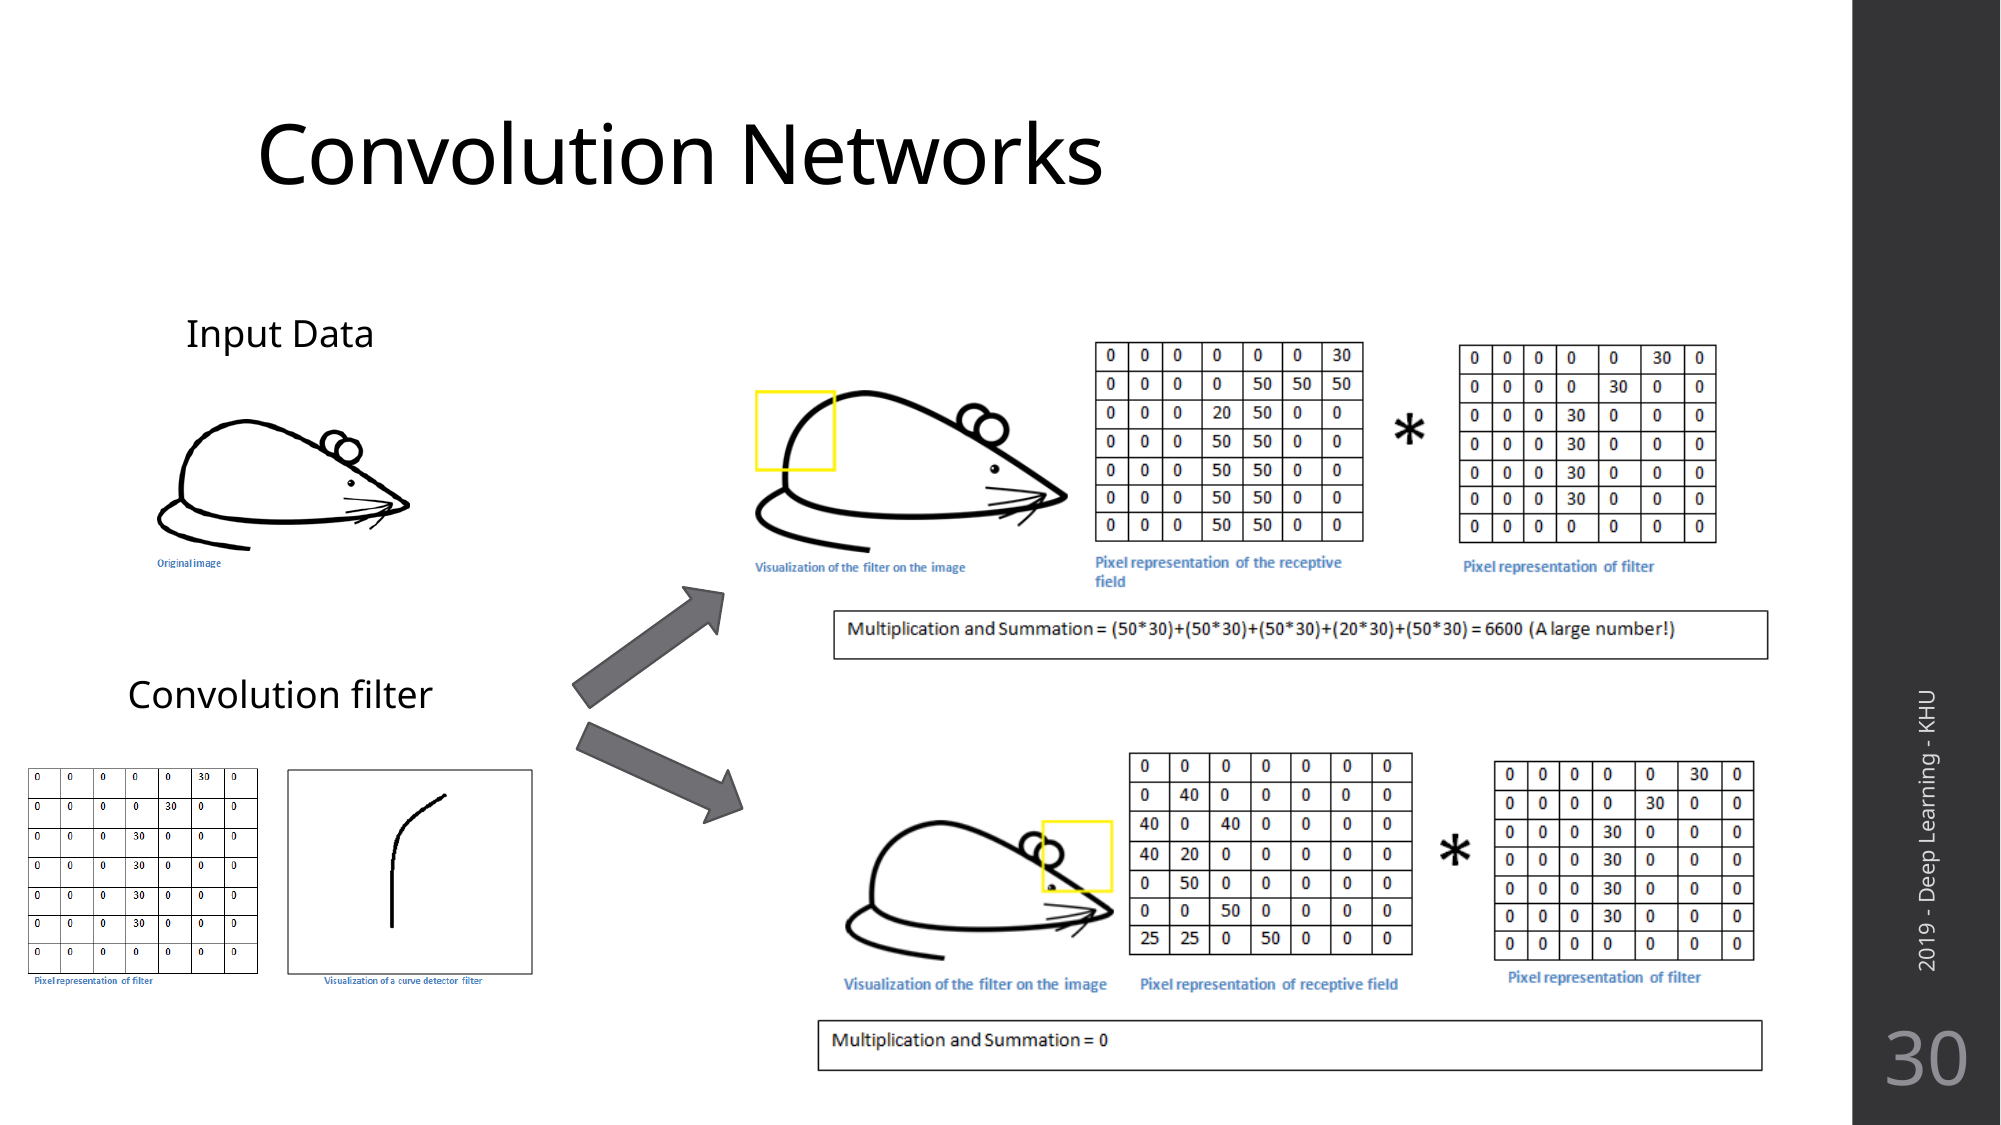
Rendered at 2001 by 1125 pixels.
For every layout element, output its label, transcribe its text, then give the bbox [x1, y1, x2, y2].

slide_number 30 [1852, 1012, 2000, 1110]
text_box Convolution filter [112, 663, 449, 724]
text_box [571, 585, 725, 709]
footer 2019 - Deep Learning - KHU [1897, 400, 1958, 988]
picture [135, 380, 426, 585]
text_box Input Data [171, 302, 390, 363]
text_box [741, 327, 1789, 694]
text_box [575, 721, 744, 825]
picture [799, 750, 1789, 1097]
picture [17, 758, 544, 994]
text_box Convolution Networks [241, 0, 1832, 210]
